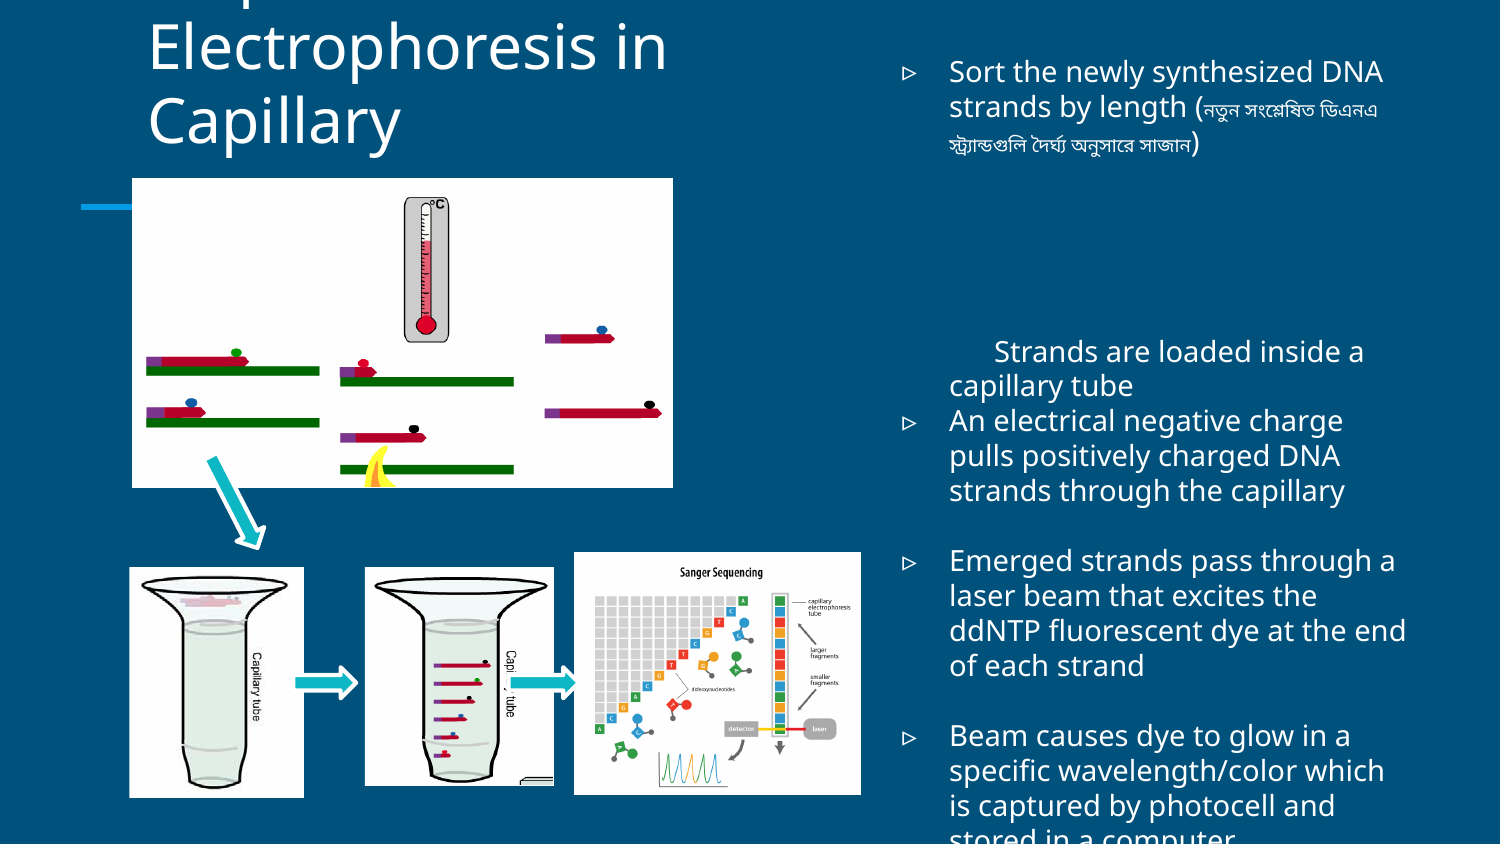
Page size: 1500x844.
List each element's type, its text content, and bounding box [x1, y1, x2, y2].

picture [1019, 661, 1029, 675]
picture [1212, 626, 1221, 641]
picture [1081, 591, 1089, 605]
picture [1195, 451, 1203, 465]
picture [1285, 624, 1293, 641]
text_box [129, 567, 304, 798]
picture [1233, 486, 1243, 500]
picture [1340, 556, 1351, 577]
picture [1103, 766, 1111, 780]
picture [1030, 479, 1034, 500]
picture [1196, 486, 1204, 500]
picture [1188, 347, 1196, 361]
picture [1391, 626, 1399, 640]
picture [1185, 354, 1190, 362]
picture [965, 388, 970, 396]
picture [1174, 766, 1186, 787]
picture [1274, 588, 1282, 605]
picture [1198, 833, 1206, 844]
picture [1059, 451, 1068, 458]
picture [1043, 593, 1055, 602]
picture [1021, 760, 1028, 780]
picture [1225, 587, 1233, 606]
picture [1230, 766, 1240, 781]
picture [1150, 836, 1158, 844]
picture [1288, 801, 1297, 815]
picture [1338, 556, 1347, 571]
picture [1115, 767, 1127, 781]
picture [1086, 731, 1095, 738]
picture [1139, 767, 1151, 781]
text_box [203, 452, 265, 548]
picture [1262, 553, 1270, 570]
picture [975, 416, 983, 430]
picture [1107, 381, 1115, 395]
picture [1099, 766, 1103, 776]
picture [1213, 556, 1222, 570]
picture [1194, 727, 1202, 746]
picture [1032, 592, 1039, 606]
picture [1229, 636, 1238, 647]
picture [1101, 732, 1113, 746]
picture [304, 691, 340, 698]
picture [951, 836, 960, 844]
picture [1002, 451, 1011, 459]
picture [154, 25, 177, 68]
picture [265, 28, 284, 69]
picture [1085, 802, 1089, 815]
picture [1160, 626, 1172, 640]
picture [1022, 486, 1030, 501]
title Step 3 – Electrophoresis in Capillary [132, 84, 840, 172]
picture [1042, 452, 1046, 465]
picture [1268, 486, 1277, 500]
picture [1156, 801, 1164, 815]
picture [1202, 347, 1210, 362]
picture [237, 35, 260, 69]
picture [1086, 766, 1094, 780]
picture [1333, 627, 1345, 641]
picture [1160, 766, 1168, 780]
picture [1240, 347, 1249, 361]
picture [1036, 416, 1046, 430]
picture [952, 551, 963, 570]
picture [1049, 391, 1058, 402]
picture [1110, 588, 1118, 605]
picture [1171, 556, 1180, 564]
picture [1190, 763, 1198, 780]
picture [1138, 732, 1142, 745]
picture [1330, 759, 1334, 780]
picture [1141, 556, 1148, 570]
picture [1021, 836, 1030, 844]
picture [1169, 794, 1173, 815]
picture [951, 627, 955, 640]
picture [1215, 802, 1219, 815]
picture [1122, 556, 1130, 570]
picture [964, 482, 972, 501]
picture [1303, 446, 1307, 465]
picture [1303, 557, 1307, 570]
picture [1307, 446, 1318, 465]
picture [1232, 731, 1244, 752]
picture [1083, 556, 1092, 562]
picture [1237, 591, 1249, 606]
picture [1309, 347, 1317, 362]
picture [1055, 731, 1063, 745]
picture [1325, 453, 1339, 465]
picture [1335, 766, 1343, 780]
picture [1084, 381, 1090, 396]
picture [1008, 621, 1023, 640]
picture [1023, 347, 1027, 361]
picture [975, 591, 984, 599]
picture [1353, 347, 1362, 361]
picture [1171, 733, 1183, 742]
picture [314, 35, 344, 69]
picture [1207, 766, 1214, 780]
picture [242, 544, 259, 549]
picture [1174, 801, 1182, 815]
picture [1155, 741, 1164, 752]
picture [1362, 556, 1369, 570]
picture [1120, 382, 1132, 396]
picture [1157, 549, 1166, 570]
picture [1168, 348, 1172, 361]
picture [558, 36, 562, 68]
picture [1080, 417, 1084, 430]
picture [1329, 418, 1341, 427]
picture [1062, 591, 1071, 605]
picture [1089, 794, 1098, 815]
picture [1072, 479, 1076, 500]
picture [1378, 626, 1386, 640]
picture [1179, 451, 1187, 465]
picture [1186, 801, 1196, 814]
picture [1182, 626, 1189, 640]
picture [1209, 838, 1221, 844]
picture [1222, 451, 1233, 472]
picture [1313, 766, 1318, 774]
picture [1133, 654, 1142, 675]
picture [1111, 347, 1119, 361]
picture [961, 591, 970, 605]
picture [1142, 724, 1151, 745]
picture [970, 733, 982, 742]
picture [970, 766, 979, 780]
picture [636, 35, 663, 68]
picture [950, 411, 966, 430]
picture [1227, 556, 1236, 564]
picture [1320, 801, 1328, 815]
picture [952, 726, 966, 745]
picture [955, 619, 964, 640]
picture [1326, 486, 1335, 494]
picture [1303, 624, 1311, 641]
picture [1306, 766, 1313, 780]
picture [1129, 662, 1133, 675]
picture [1278, 768, 1283, 780]
picture [1231, 731, 1239, 745]
picture [1028, 798, 1035, 816]
picture [1168, 836, 1176, 844]
picture [1120, 486, 1126, 501]
picture [1220, 452, 1224, 465]
picture [1141, 836, 1149, 844]
picture [1174, 591, 1186, 606]
picture [1131, 416, 1138, 430]
picture [1311, 417, 1315, 430]
picture [1082, 836, 1091, 844]
picture [956, 451, 965, 465]
picture [1011, 801, 1016, 822]
picture [1321, 556, 1327, 571]
picture [1253, 591, 1262, 599]
picture [1127, 813, 1135, 822]
picture [1198, 556, 1206, 571]
picture [1137, 486, 1145, 500]
picture [1286, 584, 1298, 605]
picture [1355, 766, 1365, 781]
picture [304, 666, 357, 682]
picture [1114, 451, 1126, 466]
picture [1317, 347, 1321, 361]
picture [1269, 766, 1279, 779]
picture [1135, 801, 1140, 812]
picture [1132, 626, 1141, 632]
picture [969, 627, 973, 640]
picture [1105, 486, 1114, 499]
picture [1153, 557, 1157, 570]
picture [1220, 347, 1232, 362]
picture [1249, 486, 1258, 500]
picture [1069, 347, 1077, 362]
picture [1287, 347, 1296, 355]
picture [1034, 654, 1046, 675]
picture [1339, 486, 1344, 497]
picture [980, 801, 990, 816]
picture [1251, 417, 1255, 430]
picture [1210, 347, 1214, 361]
picture [1039, 381, 1043, 395]
picture [1209, 486, 1221, 501]
picture [1072, 379, 1080, 396]
picture [1057, 556, 1066, 571]
picture [1306, 486, 1315, 500]
picture [1098, 451, 1106, 465]
picture [341, 683, 357, 699]
picture [983, 768, 995, 777]
picture [1193, 412, 1201, 431]
picture [964, 832, 972, 844]
picture [1086, 347, 1095, 354]
picture [1160, 486, 1168, 500]
picture [1049, 414, 1057, 431]
picture [1263, 444, 1267, 465]
picture [968, 381, 976, 395]
picture [1069, 801, 1081, 816]
picture [1232, 801, 1242, 815]
picture [1037, 347, 1045, 361]
picture [1247, 802, 1259, 816]
picture [1060, 836, 1067, 844]
picture [988, 621, 1004, 640]
picture [1370, 759, 1382, 780]
picture [1265, 733, 1270, 745]
picture [1059, 766, 1066, 780]
picture [1024, 451, 1029, 472]
picture [573, 553, 860, 794]
picture [1313, 416, 1324, 437]
picture [1000, 766, 1010, 780]
picture [1051, 454, 1055, 465]
picture [1205, 591, 1215, 605]
picture [1006, 661, 1014, 675]
picture [976, 486, 980, 500]
picture [1073, 766, 1079, 780]
picture [1340, 731, 1348, 745]
picture [996, 417, 1008, 431]
picture [1281, 446, 1297, 465]
picture [1303, 593, 1315, 602]
picture [994, 808, 999, 816]
picture [1191, 479, 1195, 500]
picture [1056, 347, 1063, 361]
picture [1241, 556, 1250, 564]
picture [491, 35, 519, 69]
picture [1155, 588, 1163, 605]
picture [526, 35, 549, 69]
picture [1270, 416, 1278, 430]
picture [1142, 591, 1150, 605]
picture [989, 731, 998, 745]
picture [1083, 773, 1088, 781]
picture [1317, 731, 1324, 745]
picture [982, 381, 987, 402]
picture [1011, 347, 1019, 362]
picture [1050, 620, 1058, 640]
picture [1060, 482, 1068, 501]
text_box [508, 667, 569, 699]
picture [1219, 416, 1224, 427]
picture [1086, 626, 1096, 639]
picture [202, 35, 230, 69]
picture [1018, 731, 1025, 745]
picture [1095, 628, 1100, 640]
picture [1127, 591, 1134, 605]
picture [1038, 732, 1042, 745]
picture [1016, 801, 1024, 816]
picture [1194, 623, 1201, 641]
picture [951, 486, 960, 494]
picture [1091, 591, 1098, 605]
picture [1039, 766, 1049, 780]
picture [1086, 562, 1093, 570]
picture [995, 556, 1007, 571]
picture [1236, 348, 1240, 361]
text_box [364, 567, 554, 786]
picture [1331, 498, 1339, 507]
picture [1006, 591, 1010, 605]
picture [1098, 661, 1106, 675]
list Sort the newly synthesized DNA strands by length (নতুন সংশ্লেষিত ডিএনএ স্ট্র্যান্ডগুলি দৈর্ঘ্য অনুসারে সাজান) Strands are loaded inside a capillary tube An electrical negative charge pulls positively charged DNA strands through the capillary Emerged strands pass through a laser beam that excites the ddNTP fluorescent dye at the end of each strand Beam causes dye to glow in a specific wavelength/color which is captured by photocell and stored in a computer Computer than maps each color to each nucleotide sequentially and generates final sequence output [887, 38, 1429, 347]
picture [1027, 621, 1039, 640]
picture [1256, 731, 1266, 744]
picture [1286, 416, 1294, 430]
picture [973, 556, 981, 570]
picture [1122, 836, 1131, 844]
picture [973, 619, 982, 640]
picture [989, 593, 1001, 602]
picture [392, 22, 419, 68]
picture [1246, 627, 1258, 641]
picture [1272, 626, 1281, 640]
picture [1180, 416, 1189, 430]
picture [951, 381, 961, 396]
picture [1077, 486, 1085, 500]
picture [1116, 801, 1124, 813]
picture [1357, 627, 1369, 641]
picture [1096, 553, 1104, 570]
picture [1160, 416, 1168, 430]
picture [554, 691, 563, 699]
picture [1315, 619, 1327, 640]
picture [291, 35, 309, 68]
picture [1273, 731, 1279, 745]
picture [1059, 661, 1068, 667]
picture [1307, 801, 1315, 815]
picture [1177, 350, 1181, 361]
picture [1281, 731, 1286, 740]
picture [554, 666, 564, 675]
picture [1151, 801, 1155, 822]
picture [1275, 347, 1282, 361]
text_box [293, 667, 357, 699]
picture [1143, 418, 1155, 427]
picture [1215, 734, 1219, 745]
picture [428, 35, 458, 69]
picture [955, 661, 964, 674]
picture [1193, 556, 1198, 577]
picture [1384, 556, 1393, 570]
picture [997, 801, 1005, 815]
picture [1005, 836, 1017, 844]
picture [1029, 451, 1037, 466]
picture [1041, 556, 1053, 571]
picture [187, 22, 191, 68]
picture [1179, 482, 1187, 501]
picture [1206, 732, 1210, 745]
picture [1312, 559, 1316, 570]
picture [572, 35, 595, 69]
picture [1092, 381, 1097, 395]
picture [1025, 381, 1033, 395]
picture [987, 662, 999, 676]
picture [990, 486, 999, 500]
picture [1008, 731, 1016, 745]
picture [1139, 598, 1144, 606]
picture [1238, 453, 1250, 462]
picture [1077, 347, 1081, 361]
picture [1062, 667, 1069, 675]
picture [1328, 446, 1334, 453]
picture [218, 491, 233, 519]
picture [1274, 549, 1286, 570]
picture [1116, 627, 1128, 641]
picture [1020, 417, 1032, 431]
picture [951, 766, 960, 774]
text_box [132, 178, 673, 488]
picture [1160, 451, 1170, 466]
picture [1146, 626, 1156, 641]
picture [1024, 556, 1036, 577]
picture [1117, 661, 1124, 675]
picture [1135, 632, 1142, 640]
picture [620, 36, 624, 68]
picture [1145, 451, 1149, 461]
picture [1195, 803, 1200, 815]
picture [982, 556, 990, 570]
picture [1255, 451, 1263, 466]
picture [246, 507, 266, 540]
picture [1224, 804, 1228, 815]
picture [1072, 659, 1080, 676]
picture [969, 655, 976, 675]
picture [468, 35, 486, 68]
picture [1097, 416, 1105, 430]
picture [353, 35, 381, 83]
picture [987, 381, 995, 396]
picture [1173, 766, 1181, 780]
picture [1034, 354, 1039, 362]
picture [1327, 347, 1339, 362]
picture [996, 352, 1008, 362]
picture [1190, 591, 1197, 605]
picture [1023, 556, 1031, 570]
picture [1248, 766, 1257, 779]
picture [1106, 451, 1110, 461]
picture [1080, 448, 1088, 465]
picture [1227, 416, 1239, 430]
picture [1161, 416, 1173, 437]
picture [1009, 486, 1017, 500]
picture [1203, 797, 1211, 816]
picture [1136, 451, 1145, 472]
picture [1286, 731, 1293, 745]
picture [1136, 349, 1148, 358]
